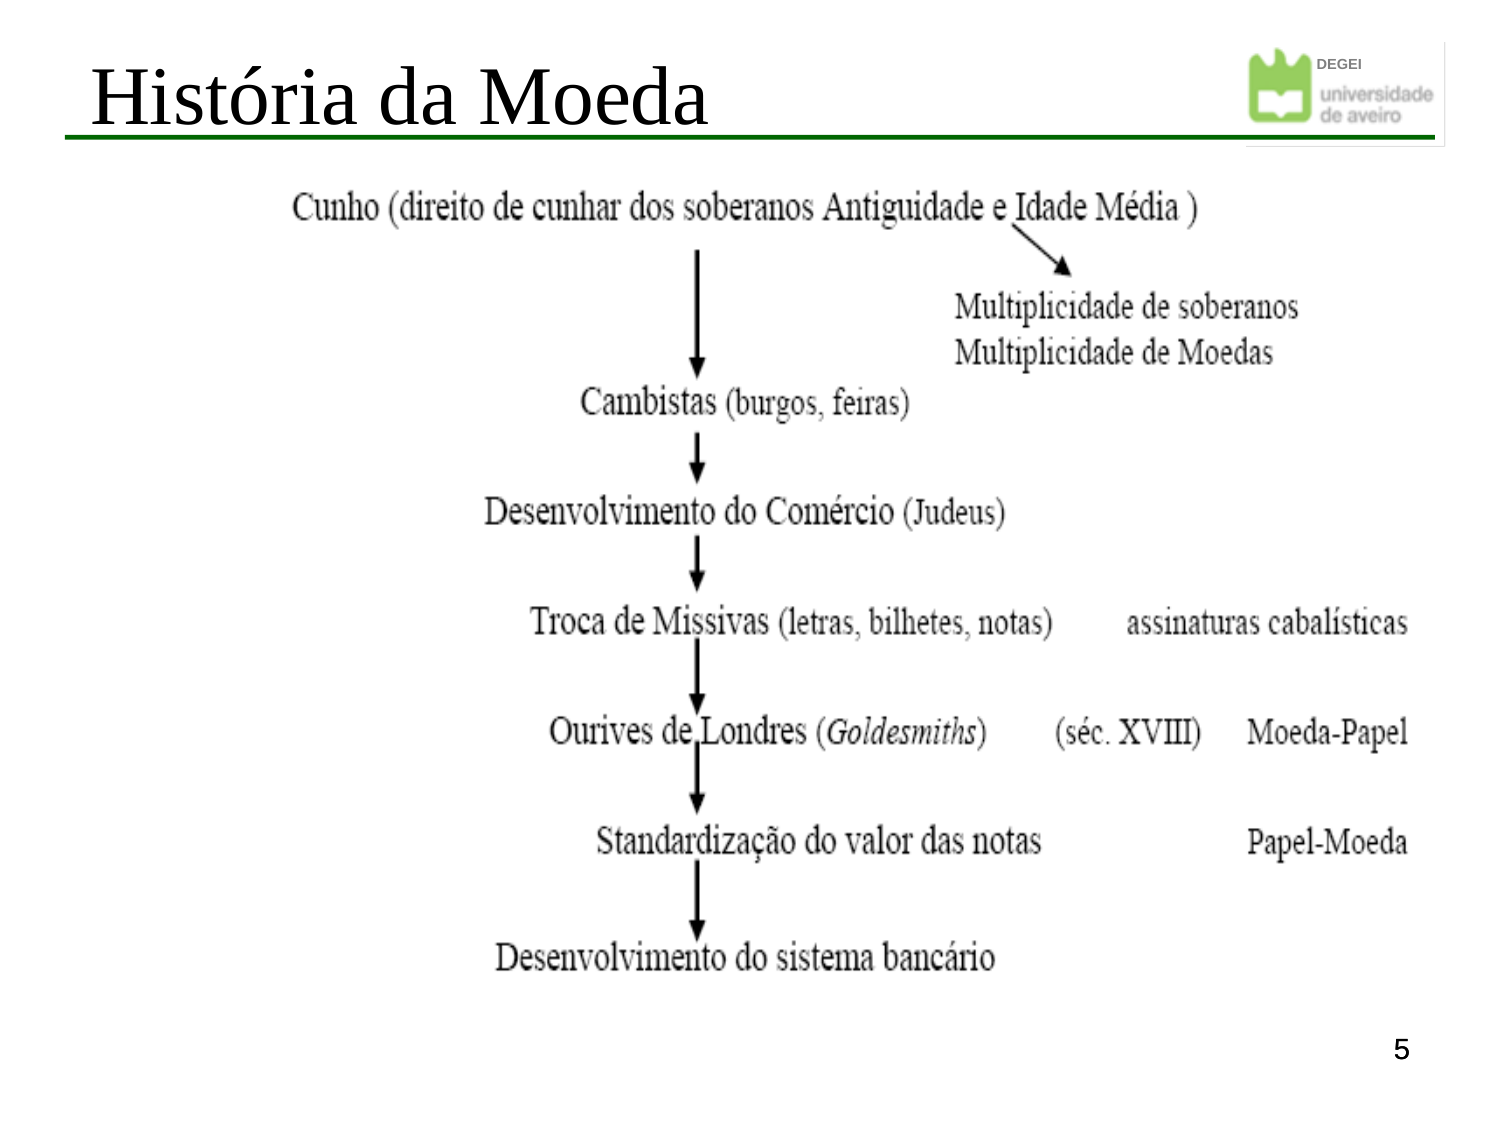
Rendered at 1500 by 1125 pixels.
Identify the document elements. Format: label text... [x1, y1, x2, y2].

title História da Moeda [74, 44, 1426, 138]
picture [52, 175, 1454, 1009]
text_box 5 [1074, 1023, 1425, 1103]
picture [1246, 42, 1447, 149]
